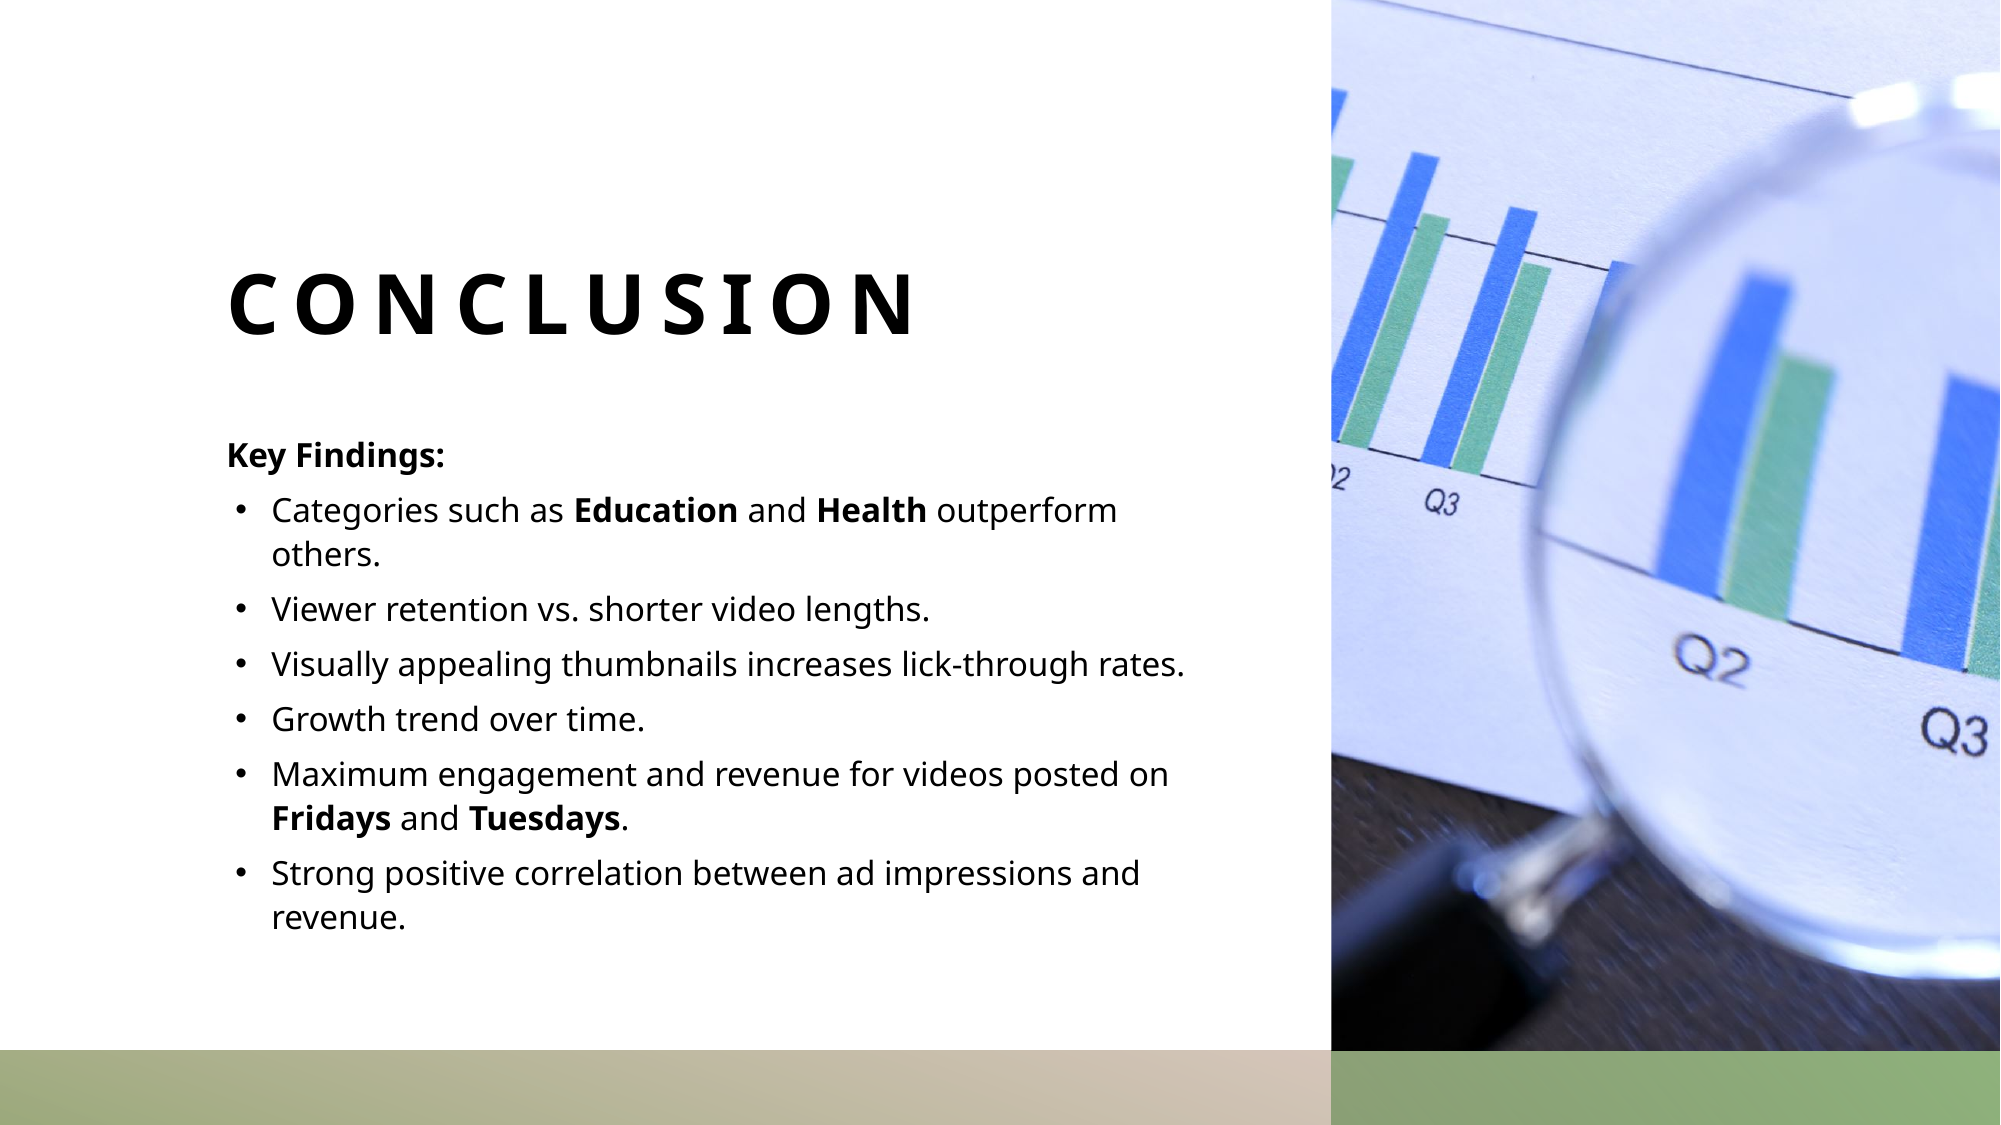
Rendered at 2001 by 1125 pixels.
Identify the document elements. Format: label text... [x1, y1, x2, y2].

text_box [0, 0, 1331, 1050]
text_box [1330, 1050, 2000, 1125]
text_box [0, 1050, 1330, 1125]
title conclusion [226, 47, 1200, 351]
text_box Key Findings: Categories such as Education and Health outperform others. Viewer retention vs. shorter video lengths. Visually appealing thumbnails increases lick-through rates. Growth trend over time. Maximum engagement and revenue for videos posted on Fridays and Tuesdays. Strong positive correlation between ad impressions and revenue. [226, 429, 1200, 975]
picture [1331, 0, 2000, 1051]
